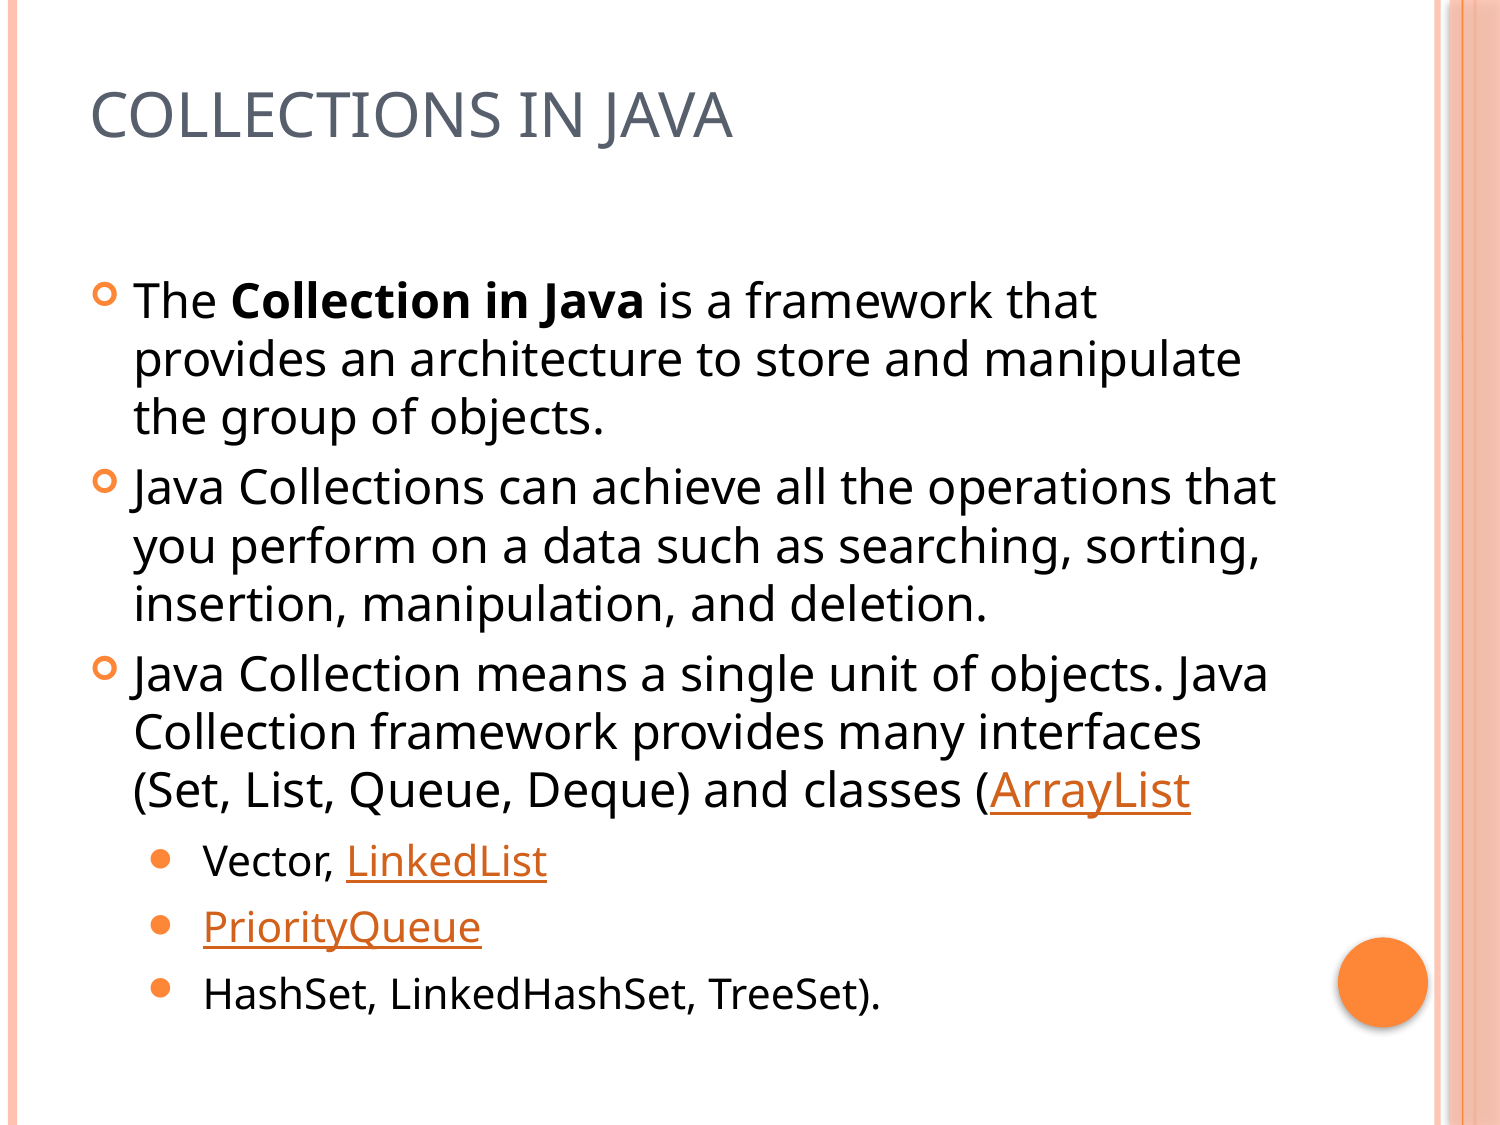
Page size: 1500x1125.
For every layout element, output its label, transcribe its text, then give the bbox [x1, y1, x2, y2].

title Collections in Java [75, 45, 1300, 233]
list The Collection in Java is a framework that provides an architecture to store and manipulate the group of objects. Java Collections can achieve all the operations that you perform on a data such as searching, sorting, insertion, manipulation, and deletion. Java Collection means a single unit of objects. Java Collection framework provides many interfaces (Set, List, Queue, Deque) and classes (ArrayList Vector, LinkedList PriorityQueue HashSet, LinkedHashSet, TreeSet). [75, 262, 1300, 1062]
